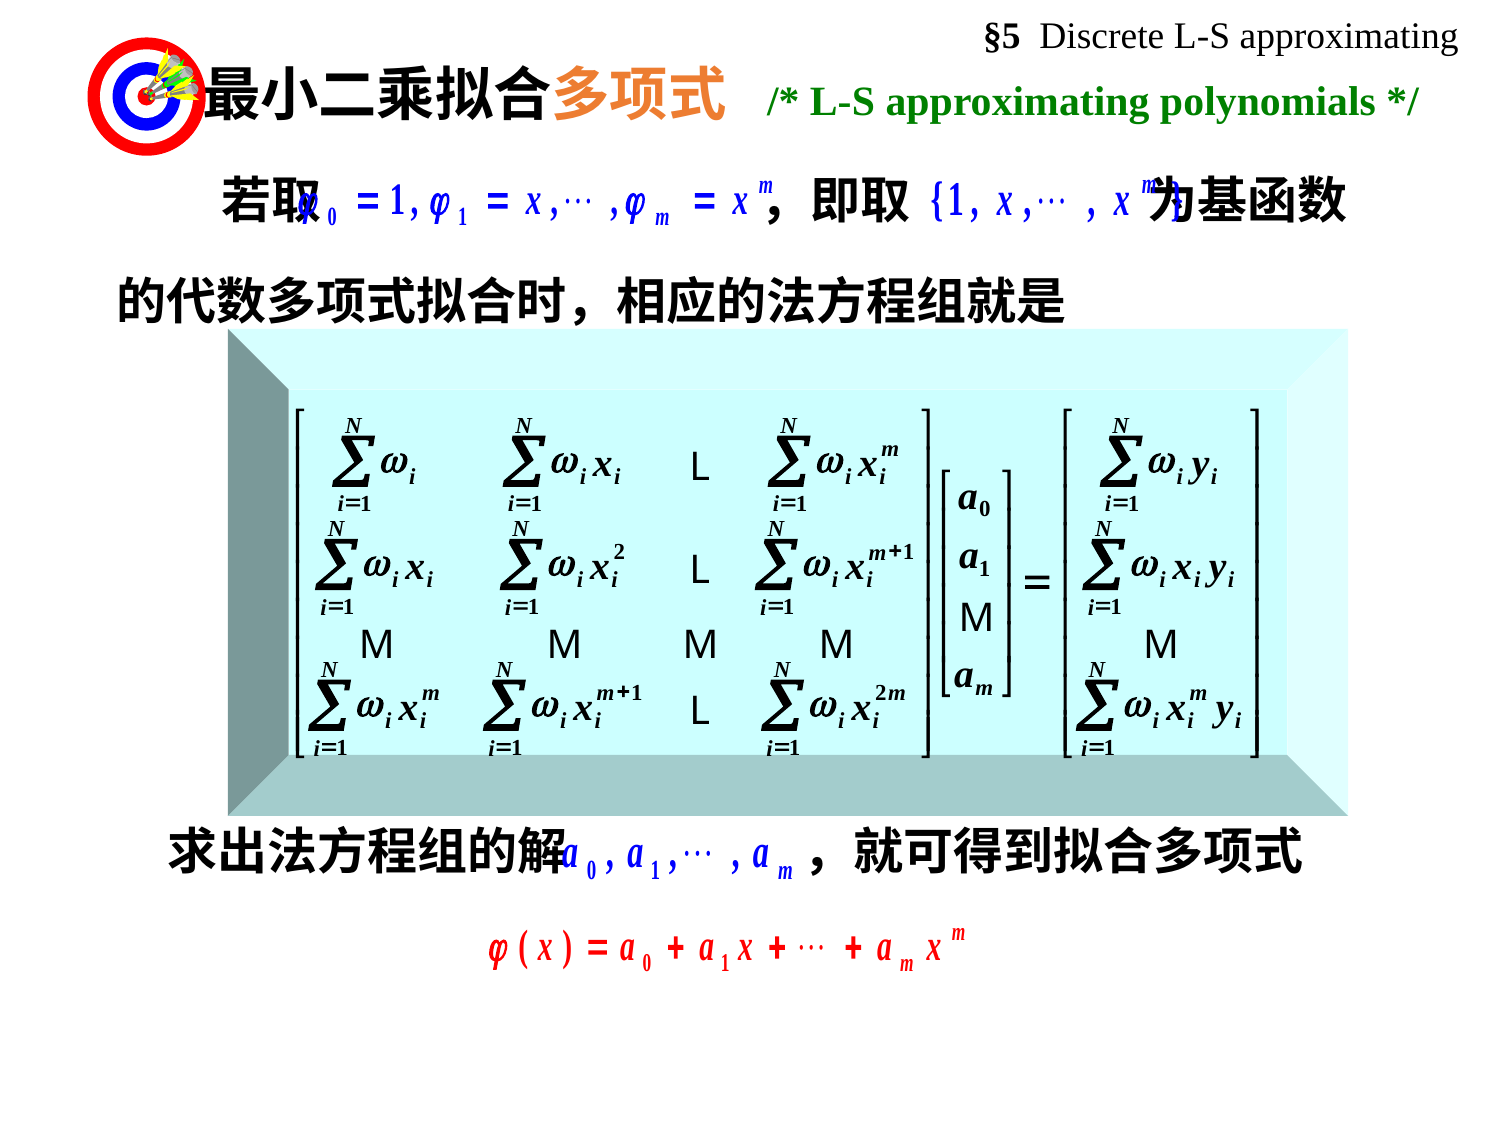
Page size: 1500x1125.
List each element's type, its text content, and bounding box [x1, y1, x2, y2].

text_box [98, 160, 1409, 338]
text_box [87, 37, 1500, 156]
text_box §5 Discrete L-S approximating [942, 3, 1500, 37]
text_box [227, 328, 1349, 816]
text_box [129, 812, 1341, 889]
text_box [484, 912, 979, 980]
